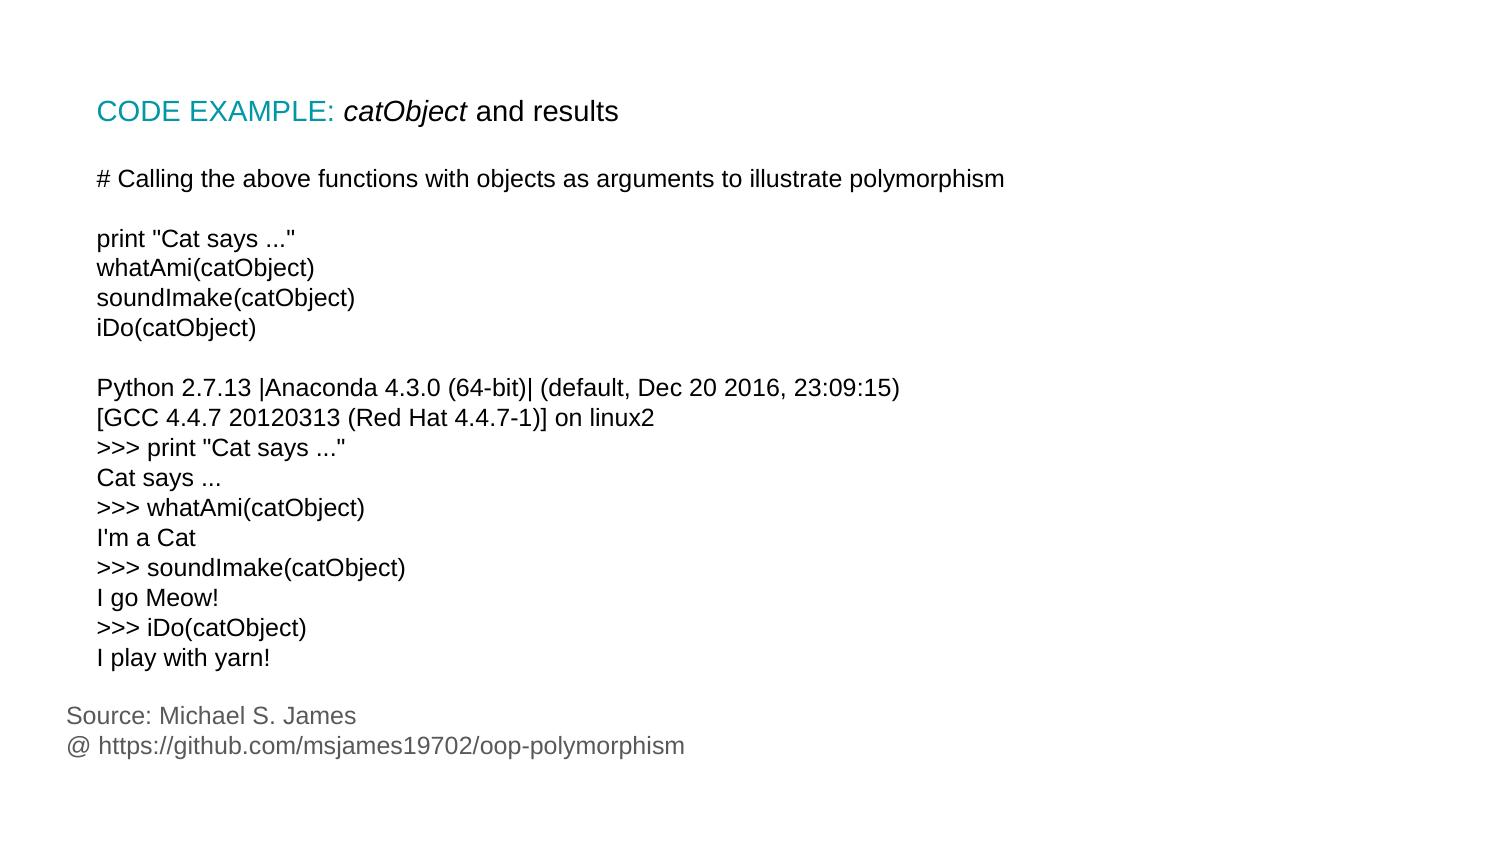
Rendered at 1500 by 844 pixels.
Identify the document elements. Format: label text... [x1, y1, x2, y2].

text_box CODE EXAMPLE: catObject and results # Calling the above functions with objects as arguments to illustrate polymorphism print "Cat says ..." whatAmi(catObject) soundImake(catObject) iDo(catObject) Python 2.7.13 |Anaconda 4.3.0 (64-bit)| (default, Dec 20 2016, 23:09:15) [GCC 4.4.7 20120313 (Red Hat 4.4.7-1)] on linux2 >>> print "Cat says ..." Cat says ... >>> whatAmi(catObject) I'm a Cat >>> soundImake(catObject) I go Meow! >>> iDo(catObject) I play with yarn! [81, 77, 1422, 686]
list Source: Michael S. James @ https://github.com/msjames19702/oop-polymorphism [51, 666, 1261, 794]
